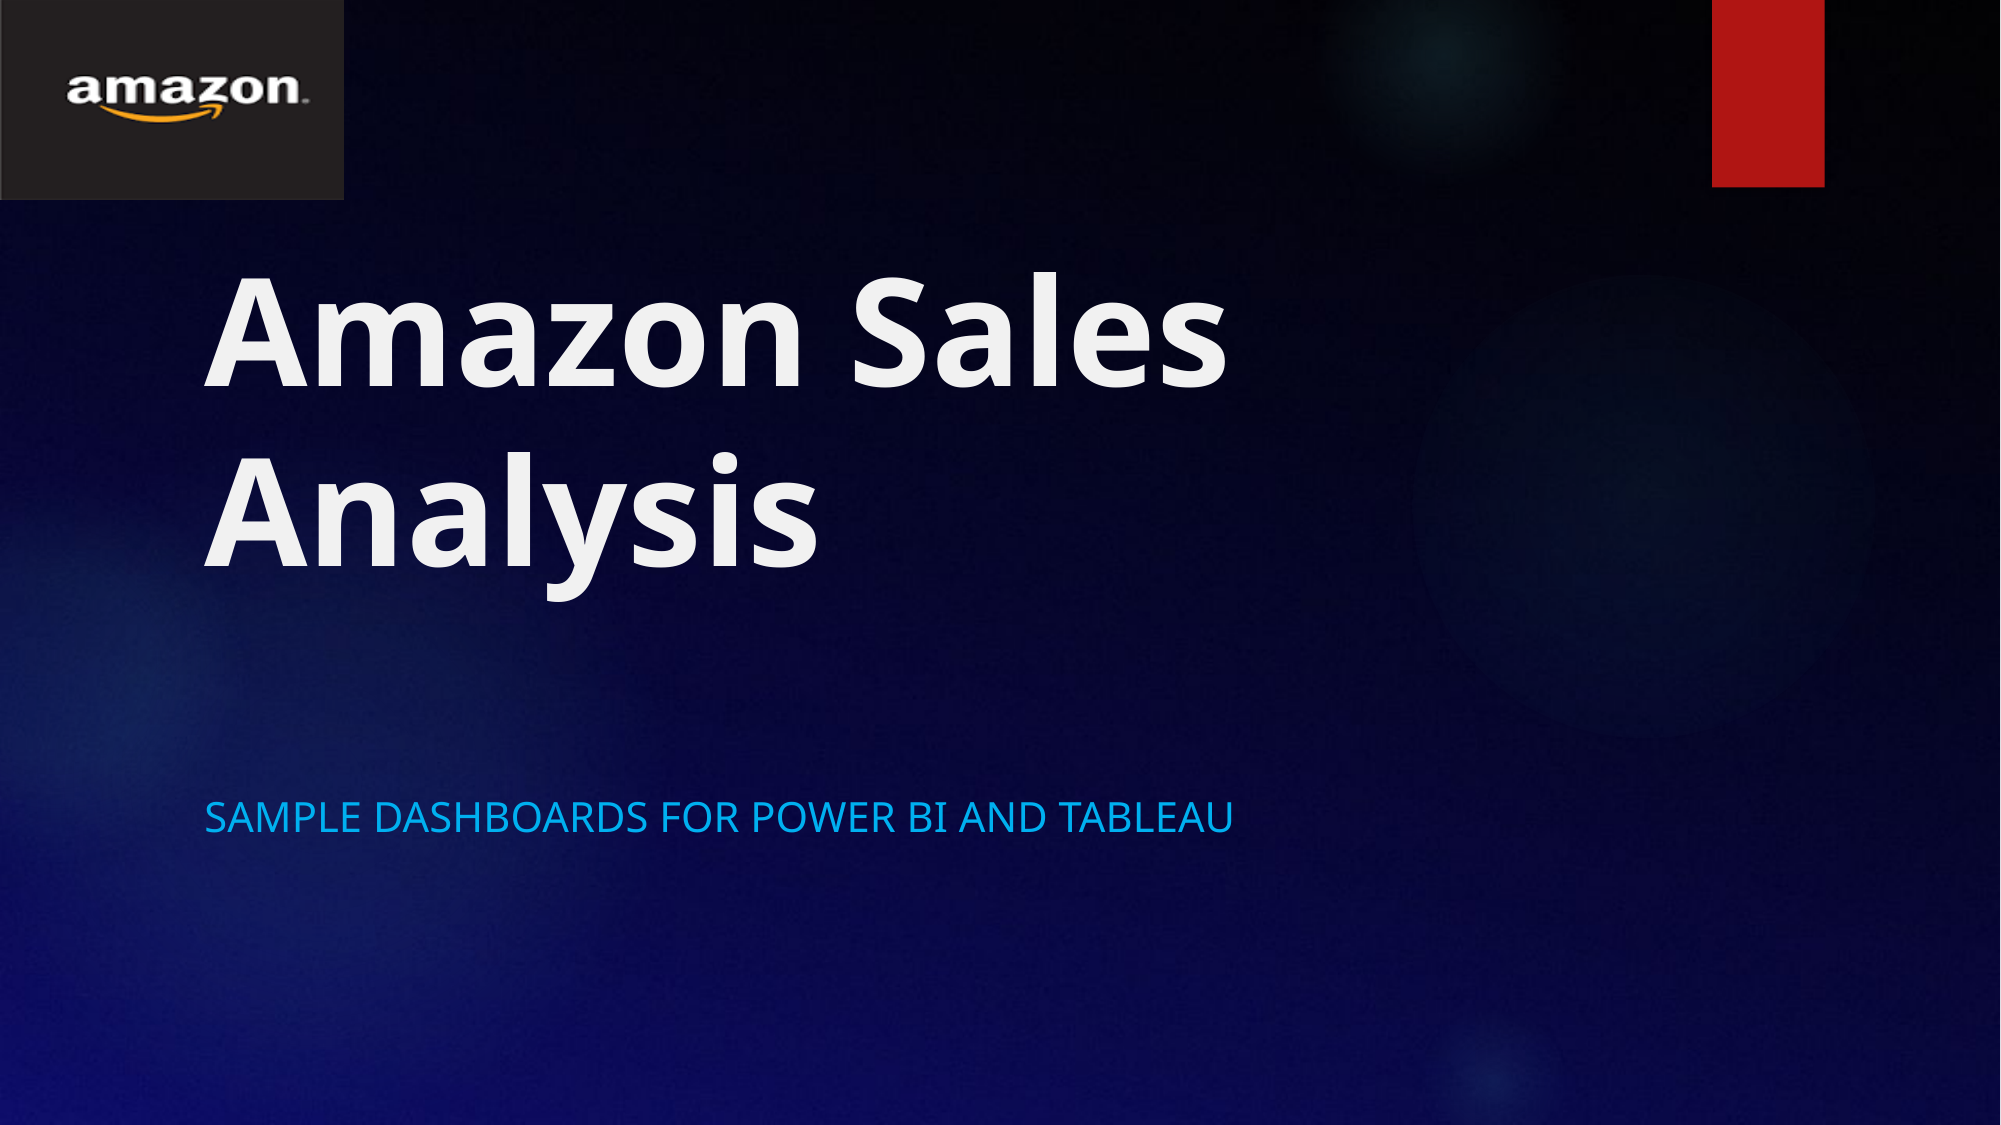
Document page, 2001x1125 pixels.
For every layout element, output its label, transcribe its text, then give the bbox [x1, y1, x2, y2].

title Amazon Sales Analysis [189, 237, 1638, 783]
subtitle Sample dashboards for Power BI and Tableau [189, 783, 1638, 925]
picture [0, 0, 2001, 1125]
